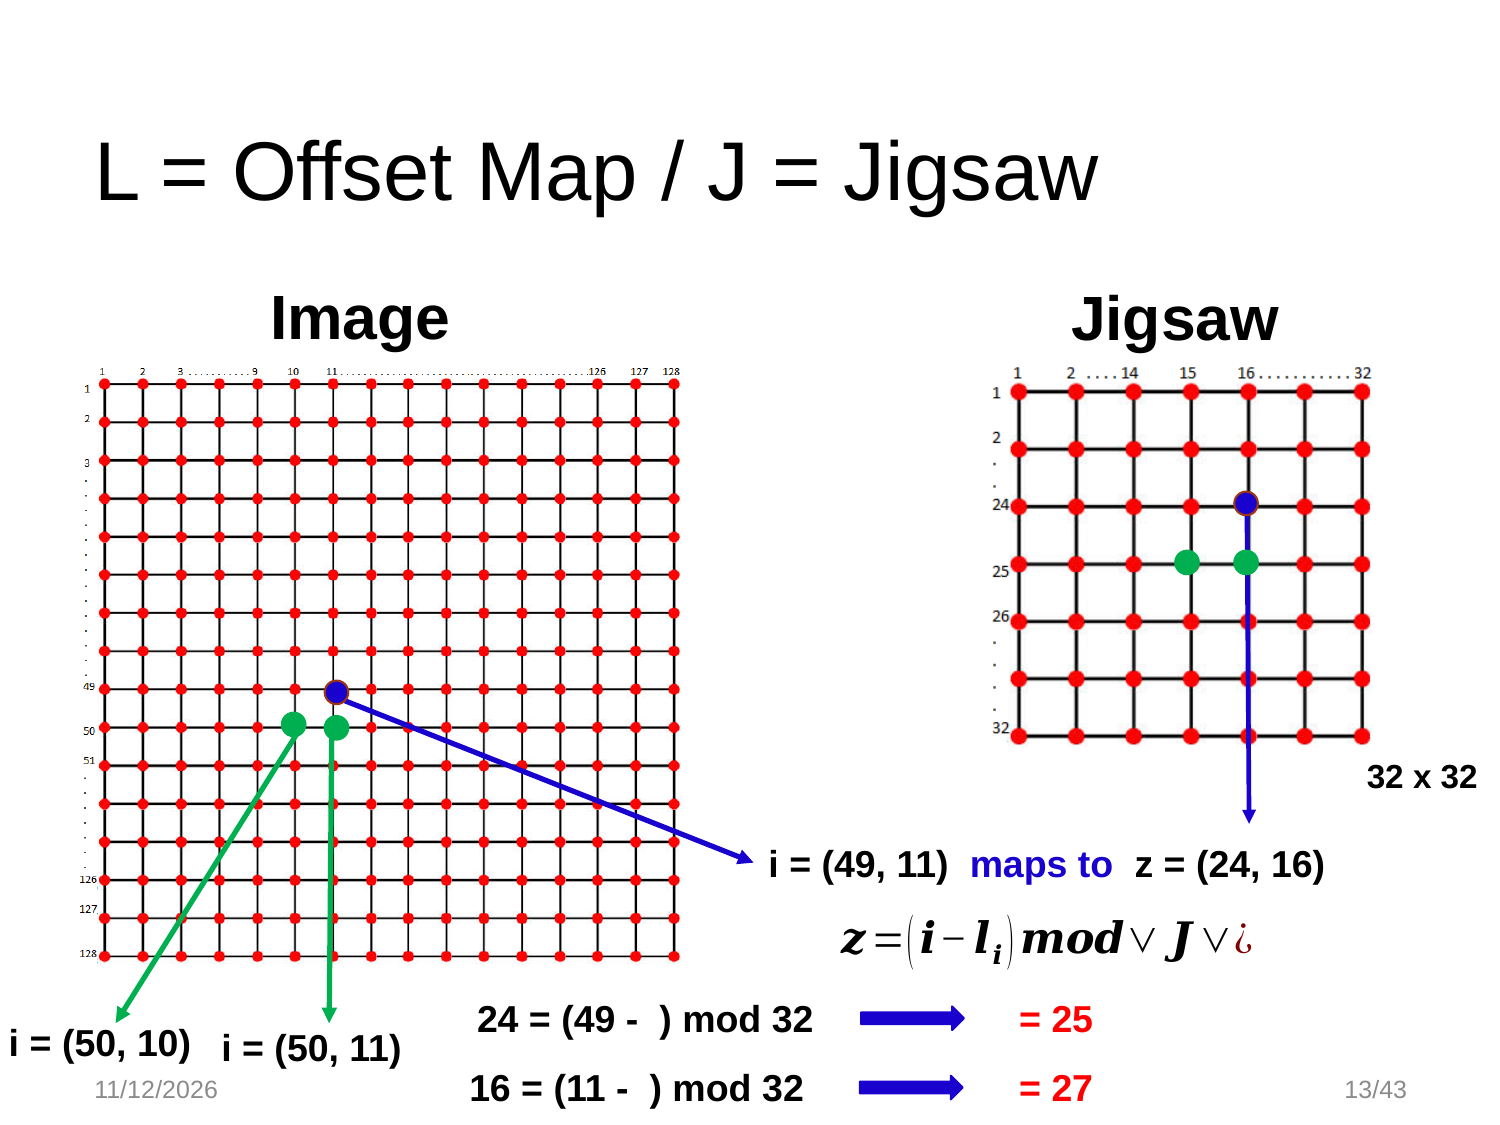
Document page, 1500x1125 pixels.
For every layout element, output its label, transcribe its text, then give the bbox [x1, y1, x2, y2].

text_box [115, 734, 297, 1024]
text_box [860, 1005, 965, 1031]
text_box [344, 700, 754, 864]
text_box i = (50, 10) [0, 1011, 206, 1072]
picture [79, 359, 692, 976]
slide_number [79, 1072, 417, 1119]
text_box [1246, 504, 1250, 825]
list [985, 359, 1385, 757]
text_box [858, 1074, 964, 1101]
text_box Image [135, 269, 585, 358]
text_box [328, 727, 332, 1024]
text_box Jigsaw [950, 270, 1400, 361]
text_box i = (50, 11) [206, 1016, 420, 1077]
text_box i = (49, 11) maps to z = (24, 16) [753, 832, 1353, 893]
text_box 32 x 32 [1343, 748, 1500, 803]
slide_number 13/43 [1084, 1058, 1423, 1119]
title L = Offset Map / J = Jigsaw [79, 85, 1428, 232]
